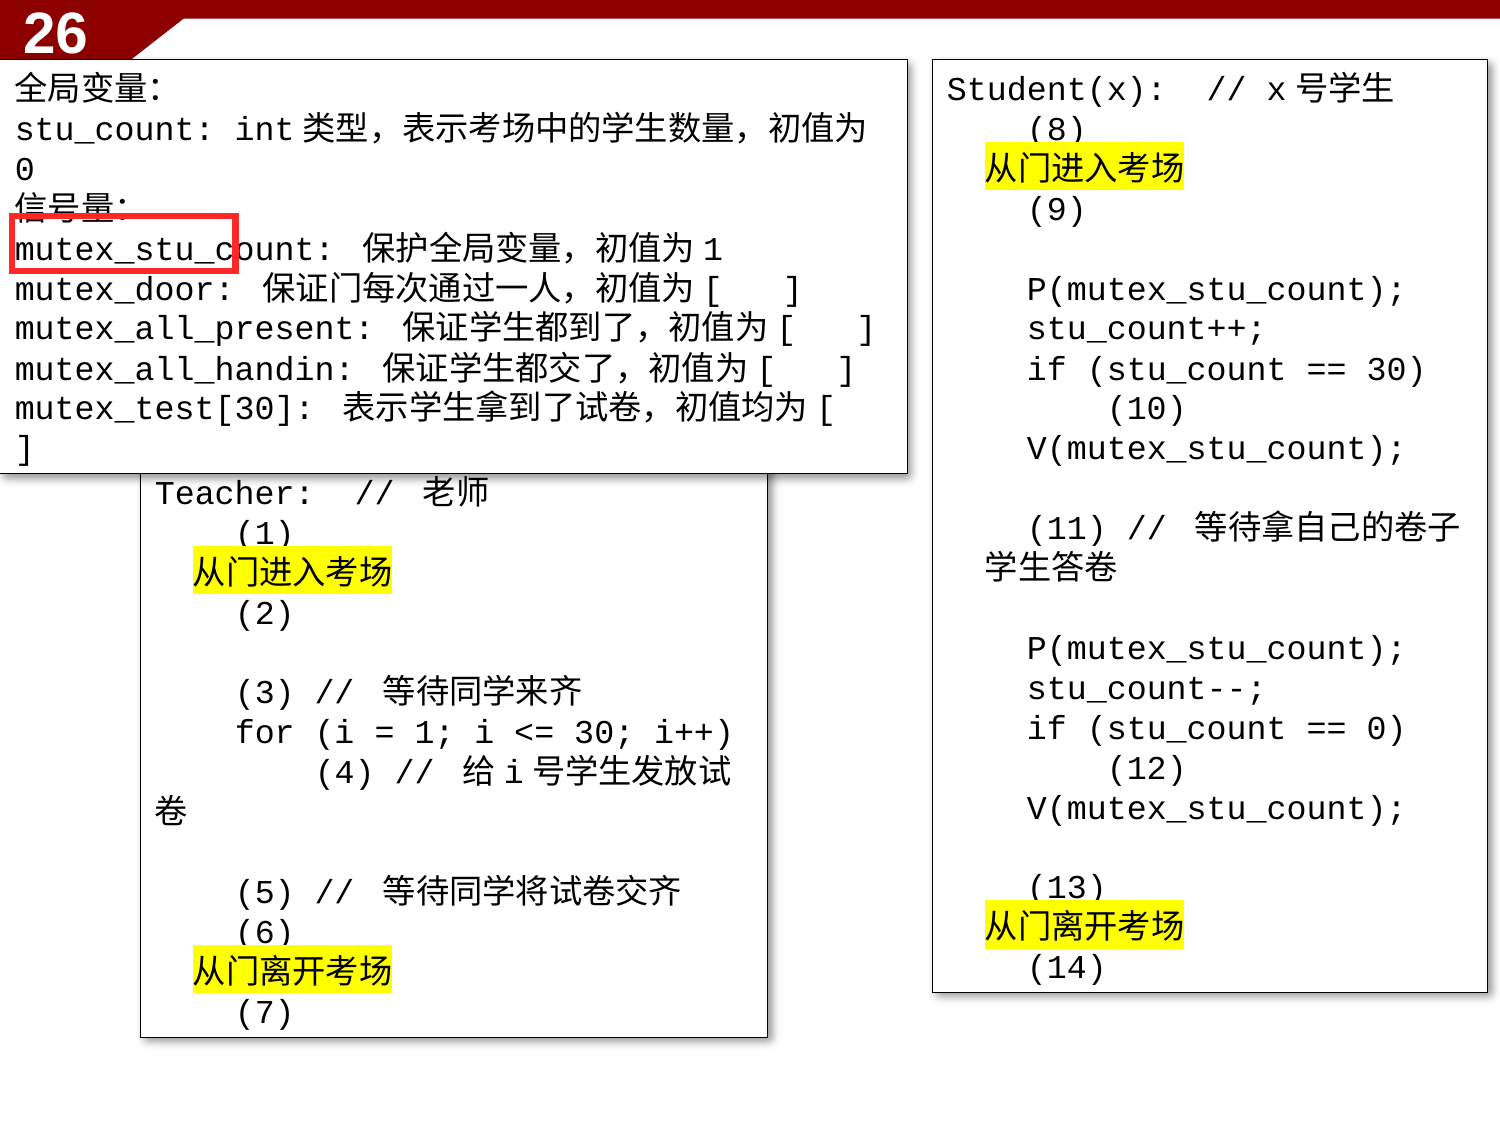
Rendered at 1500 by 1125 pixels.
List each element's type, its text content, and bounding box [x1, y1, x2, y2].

text_box 全局变量： stu_count: int类型，表示考场中的学生数量，初值为0 信号量： mutex_stu_count: 保护全局变量，初值为1 mutex_door: 保证门每次通过一人，初值为[ ] mutex_all_present: 保证学生都到了，初值为[ ] mutex_all_handin: 保证学生都交了，初值为[ ] mutex_test[30]: 表示学生拿到了试卷，初值均为[ ] [0, 59, 908, 474]
text_box [11, 215, 237, 272]
text_box Student(x): // x号学生 (8) 从门进入考场 (9) P(mutex_stu_count); stu_count++; if (stu_count == 30) (10) V(mutex_stu_count); (11) // 等待拿自己的卷子 学生答卷 P(mutex_stu_count); stu_count--; if (stu_count == 0) (12) V(mutex_stu_count); (13) 从门离开考场 (14) [932, 59, 1488, 993]
text_box Teacher: // 老师 (1) 从门进入考场 (2) (3) // 等待同学来齐 for (i = 1; i <= 30; i++) (4) // 给i号学生发放试卷 (5) // 等待同学将试卷交齐 (6) 从门离开考场 (7) [140, 485, 768, 1038]
slide_number 26 [0, 0, 104, 59]
